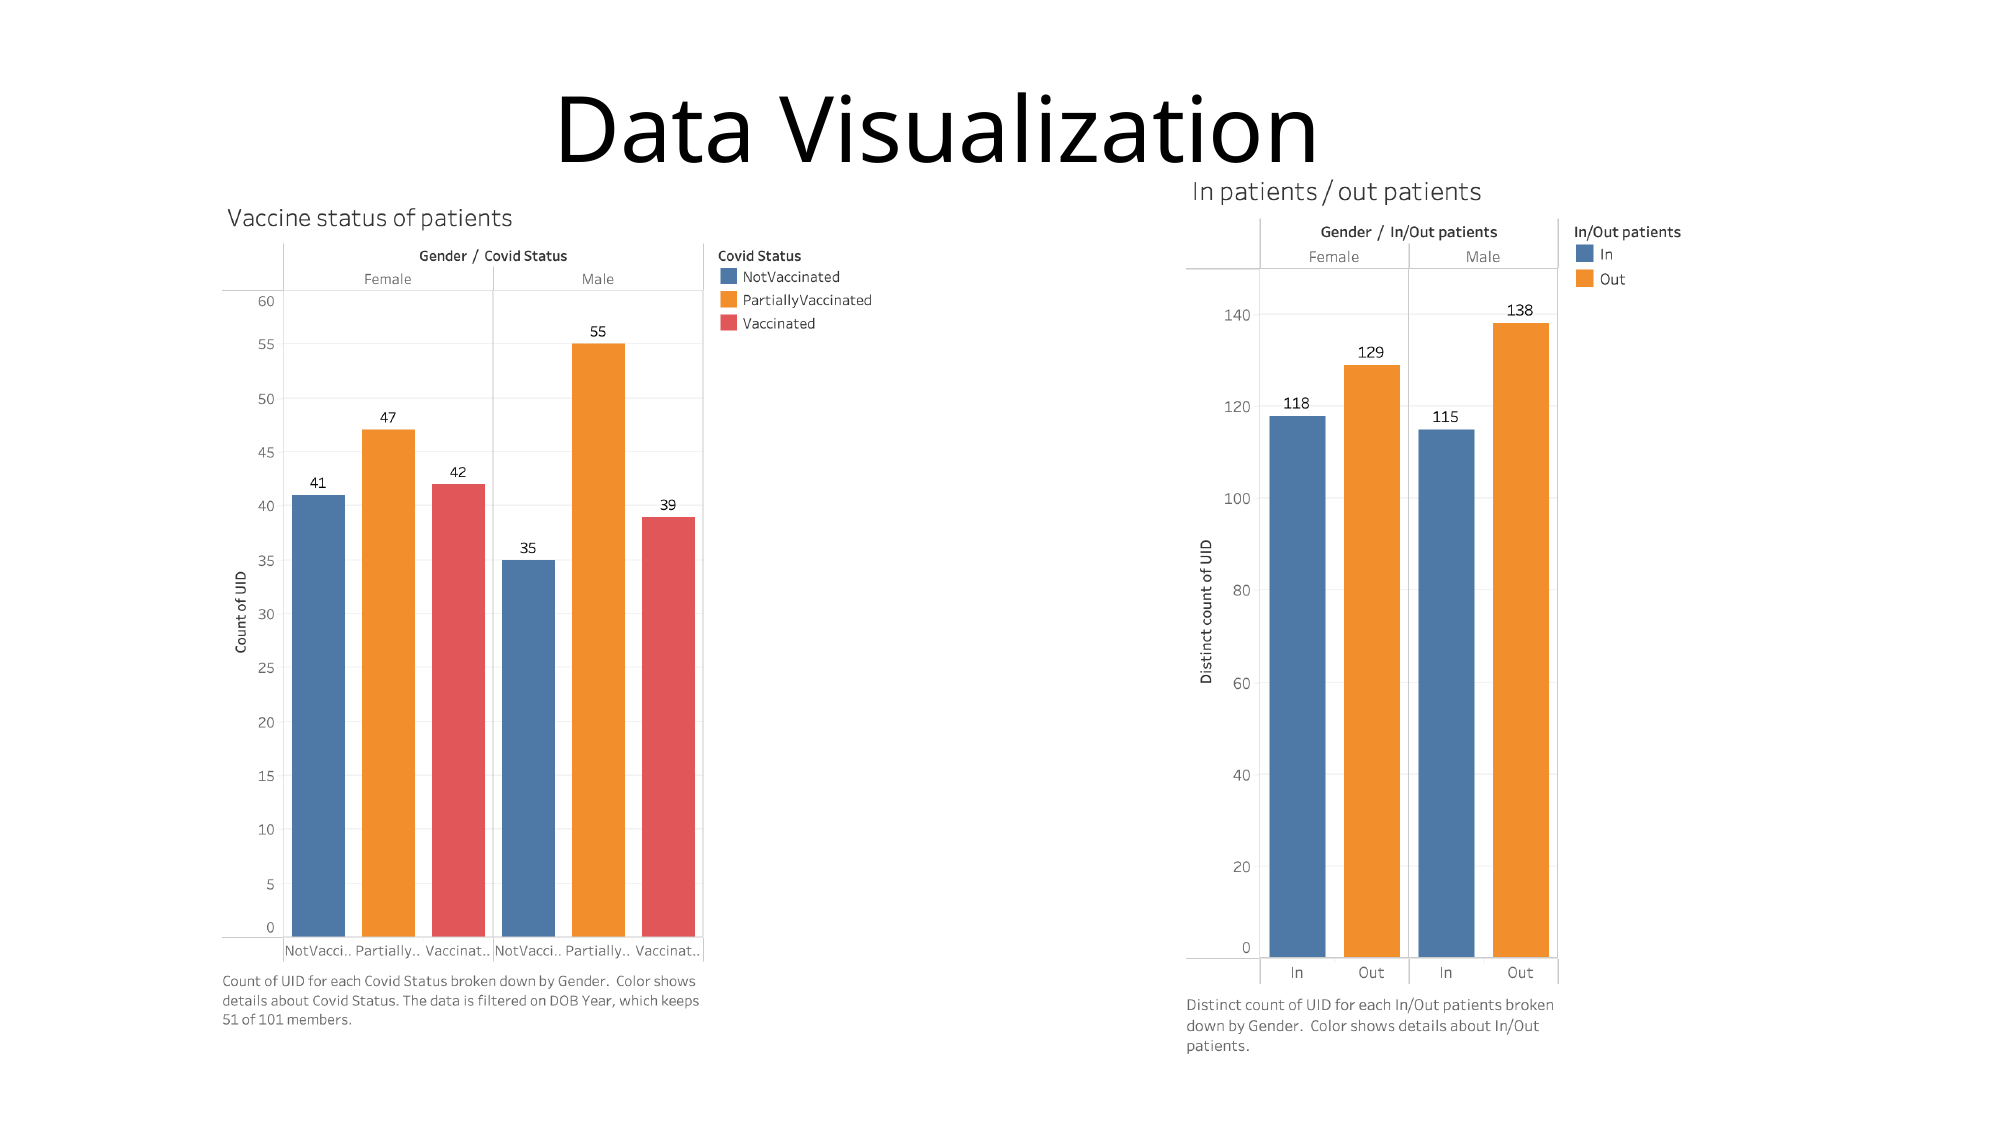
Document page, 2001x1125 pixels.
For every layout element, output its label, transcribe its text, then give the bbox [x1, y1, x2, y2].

picture [1186, 165, 1746, 1058]
picture [222, 193, 880, 1031]
title Data Visualization [75, 23, 1800, 242]
